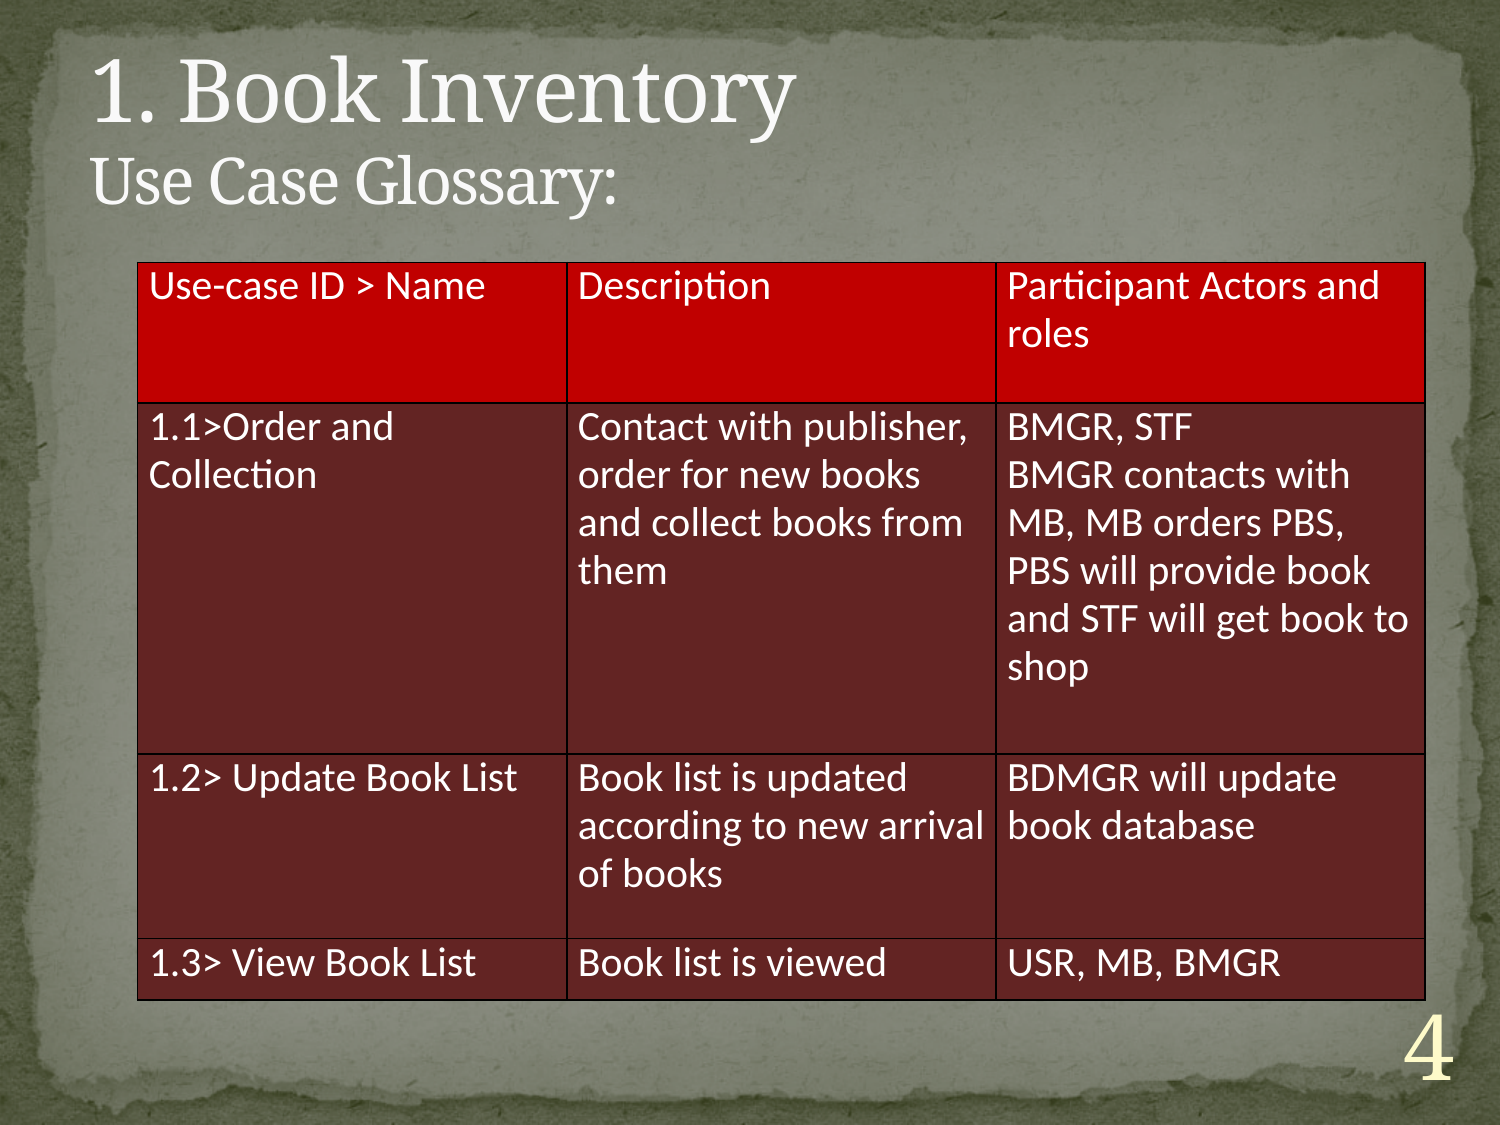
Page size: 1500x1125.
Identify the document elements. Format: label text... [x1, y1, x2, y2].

table_header Description [568, 263, 995, 402]
table_cell USR, MB, BMGR [997, 939, 1424, 999]
table_header Use-case ID > Name [138, 263, 566, 402]
table_cell BDMGR will update book database [997, 755, 1424, 938]
table_header Participant Actors and roles [997, 263, 1424, 402]
table_cell Book list is updated according to new arrival of books [568, 755, 995, 938]
table_cell 1.1>Order and Collection [138, 404, 566, 753]
table_cell 1.2> Update Book List [138, 755, 566, 938]
table_cell BMGR, STF BMGR contacts with MB, MB orders PBS, PBS will provide book and STF will get book to shop [997, 404, 1424, 753]
slide_number 4 [1379, 1014, 1480, 1089]
table_cell Contact with publisher, order for new books and collect books from them [568, 404, 995, 753]
table_cell 1.3> View Book List [138, 939, 566, 999]
table_cell Book list is viewed [568, 939, 995, 999]
title 1. Book Inventory Use Case Glossary: [74, 24, 1425, 225]
